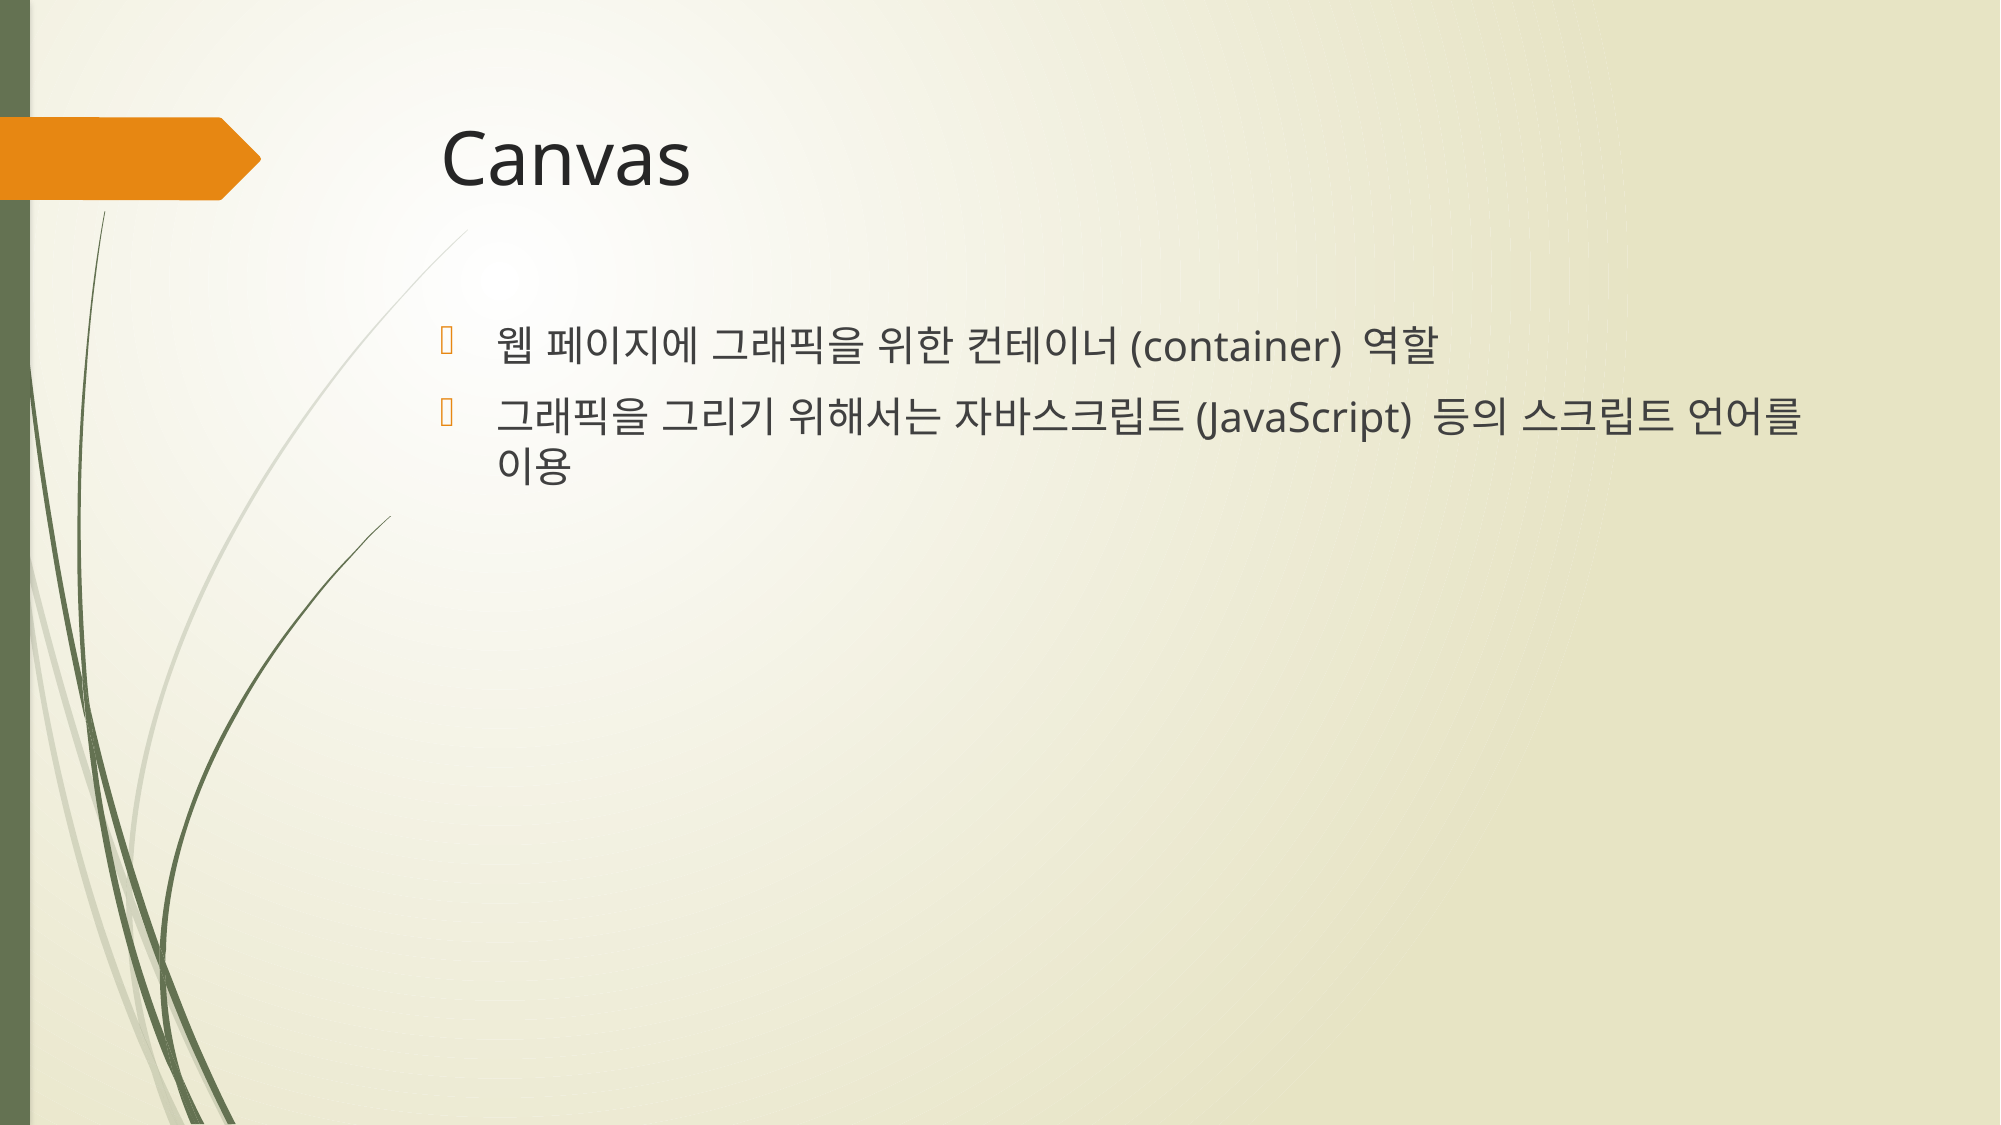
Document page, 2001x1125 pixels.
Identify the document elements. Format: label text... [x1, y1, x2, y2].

list 웹 페이지에 그래픽을 위한 컨테이너(container) 역할 그래픽을 그리기 위해서는 자바스크립트(JavaScript) 등의 스크립트 언어를 이용 [424, 312, 1888, 970]
title Canvas [425, 102, 1888, 312]
